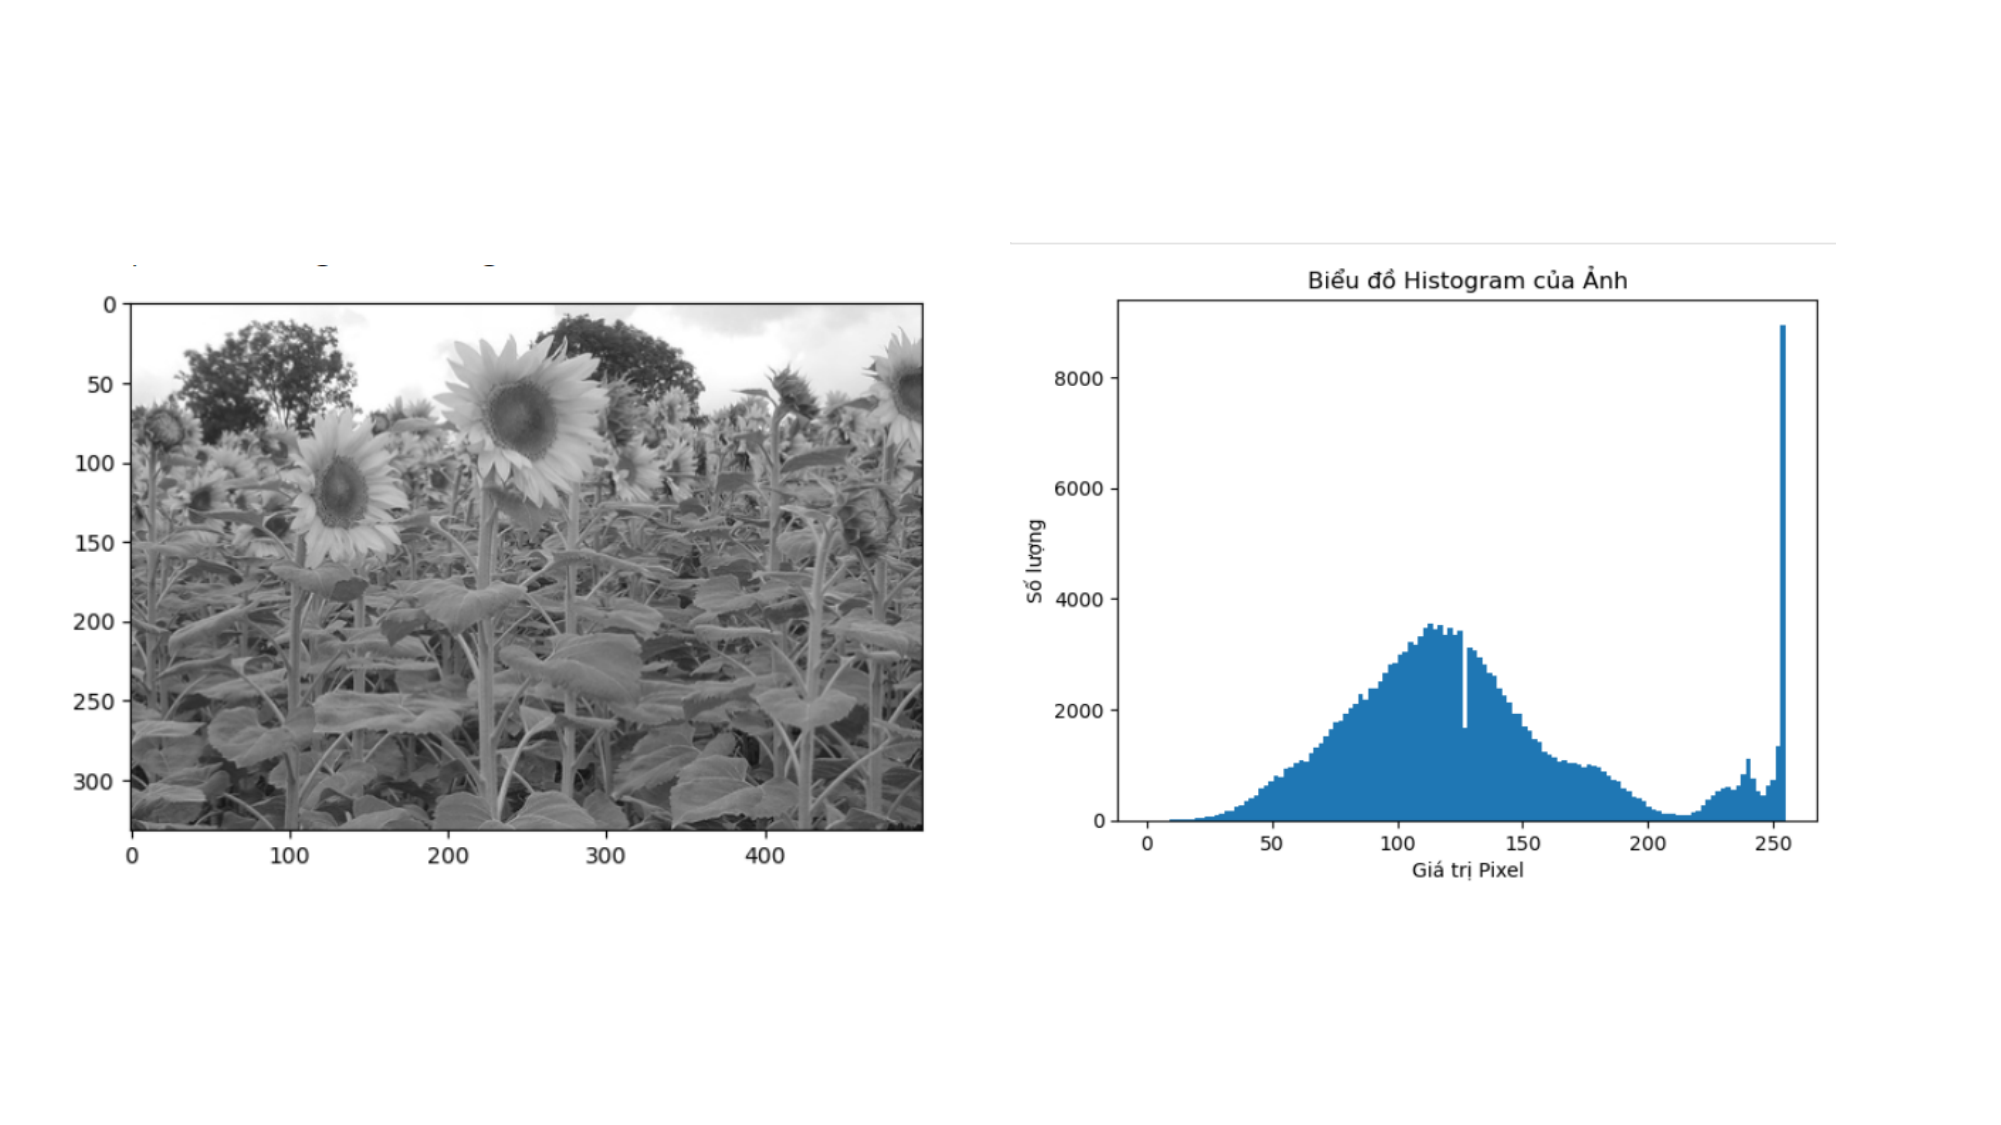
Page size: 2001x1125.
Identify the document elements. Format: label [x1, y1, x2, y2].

picture [999, 242, 1836, 883]
picture [54, 265, 948, 883]
